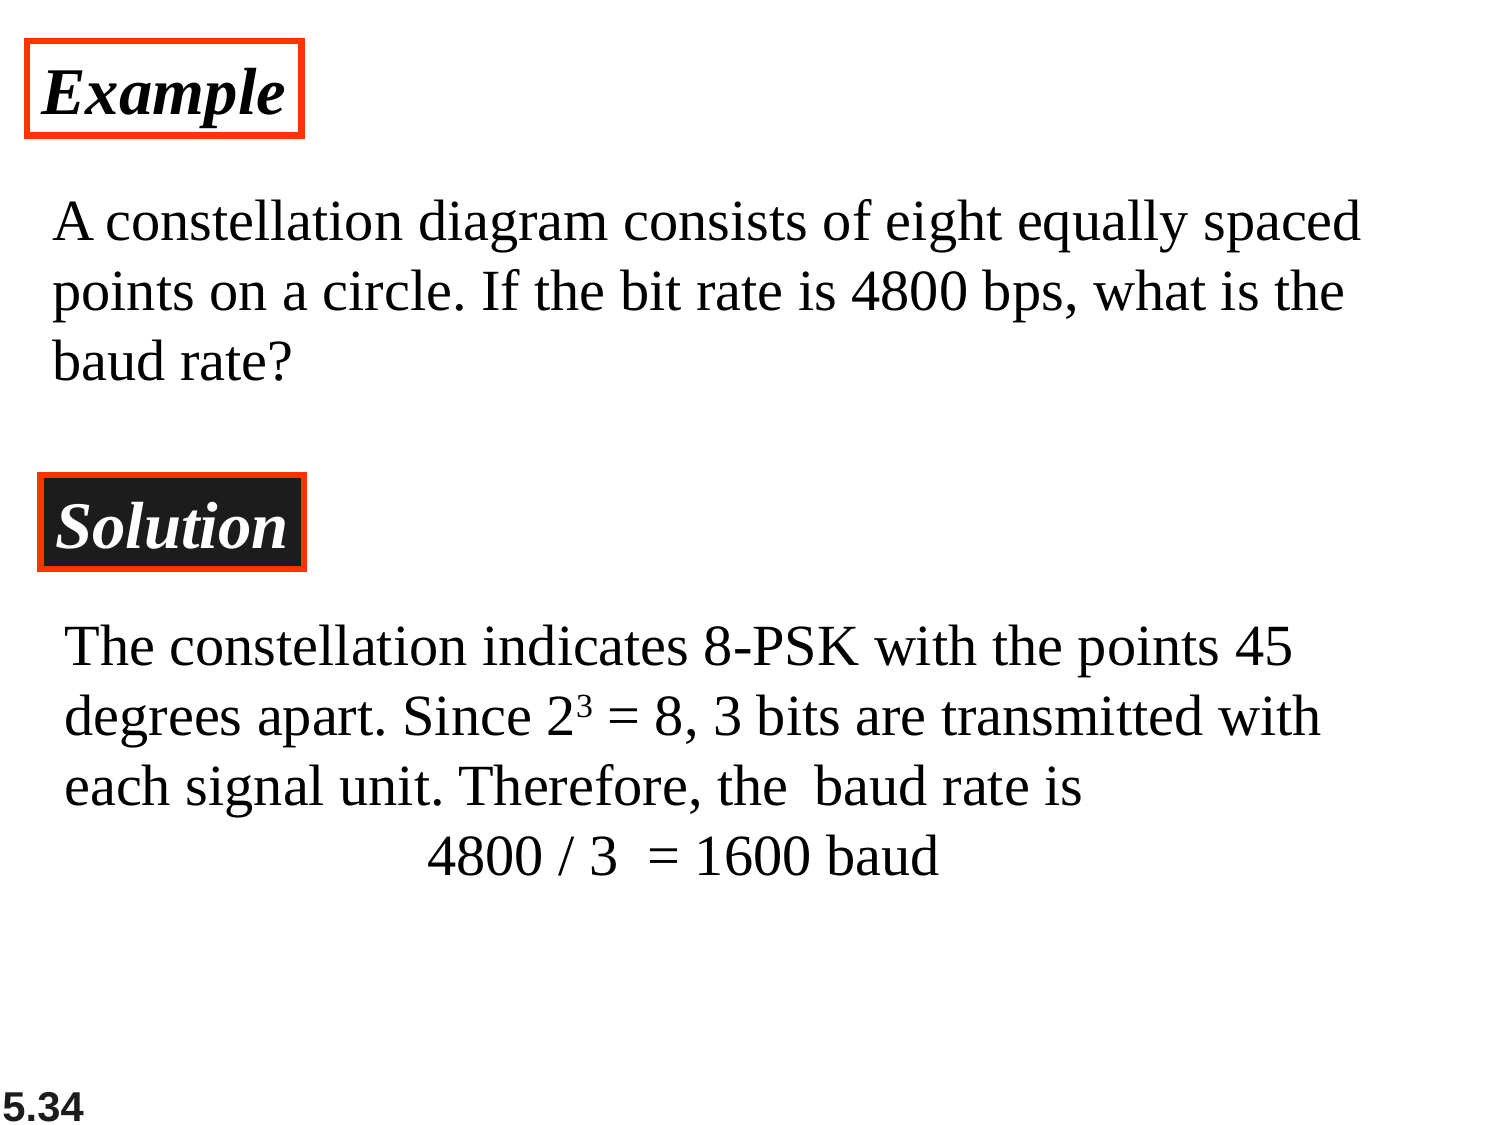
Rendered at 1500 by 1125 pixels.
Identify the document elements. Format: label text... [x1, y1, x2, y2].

slide_number 5.34 [0, 1062, 301, 1125]
text_box The constellation indicates 8-PSK with the points 45 degrees apart. Since 23 = 8, 3 bits are transmitted with each signal unit. Therefore, the baud rate is 4800 / 3 = 1600 baud [50, 599, 1425, 895]
text_box A constellation diagram consists of eight equally spaced points on a circle. If the bit rate is 4800 bps, what is the baud rate? [37, 174, 1425, 400]
text_box Example [26, 40, 302, 136]
text_box Solution [40, 474, 304, 570]
